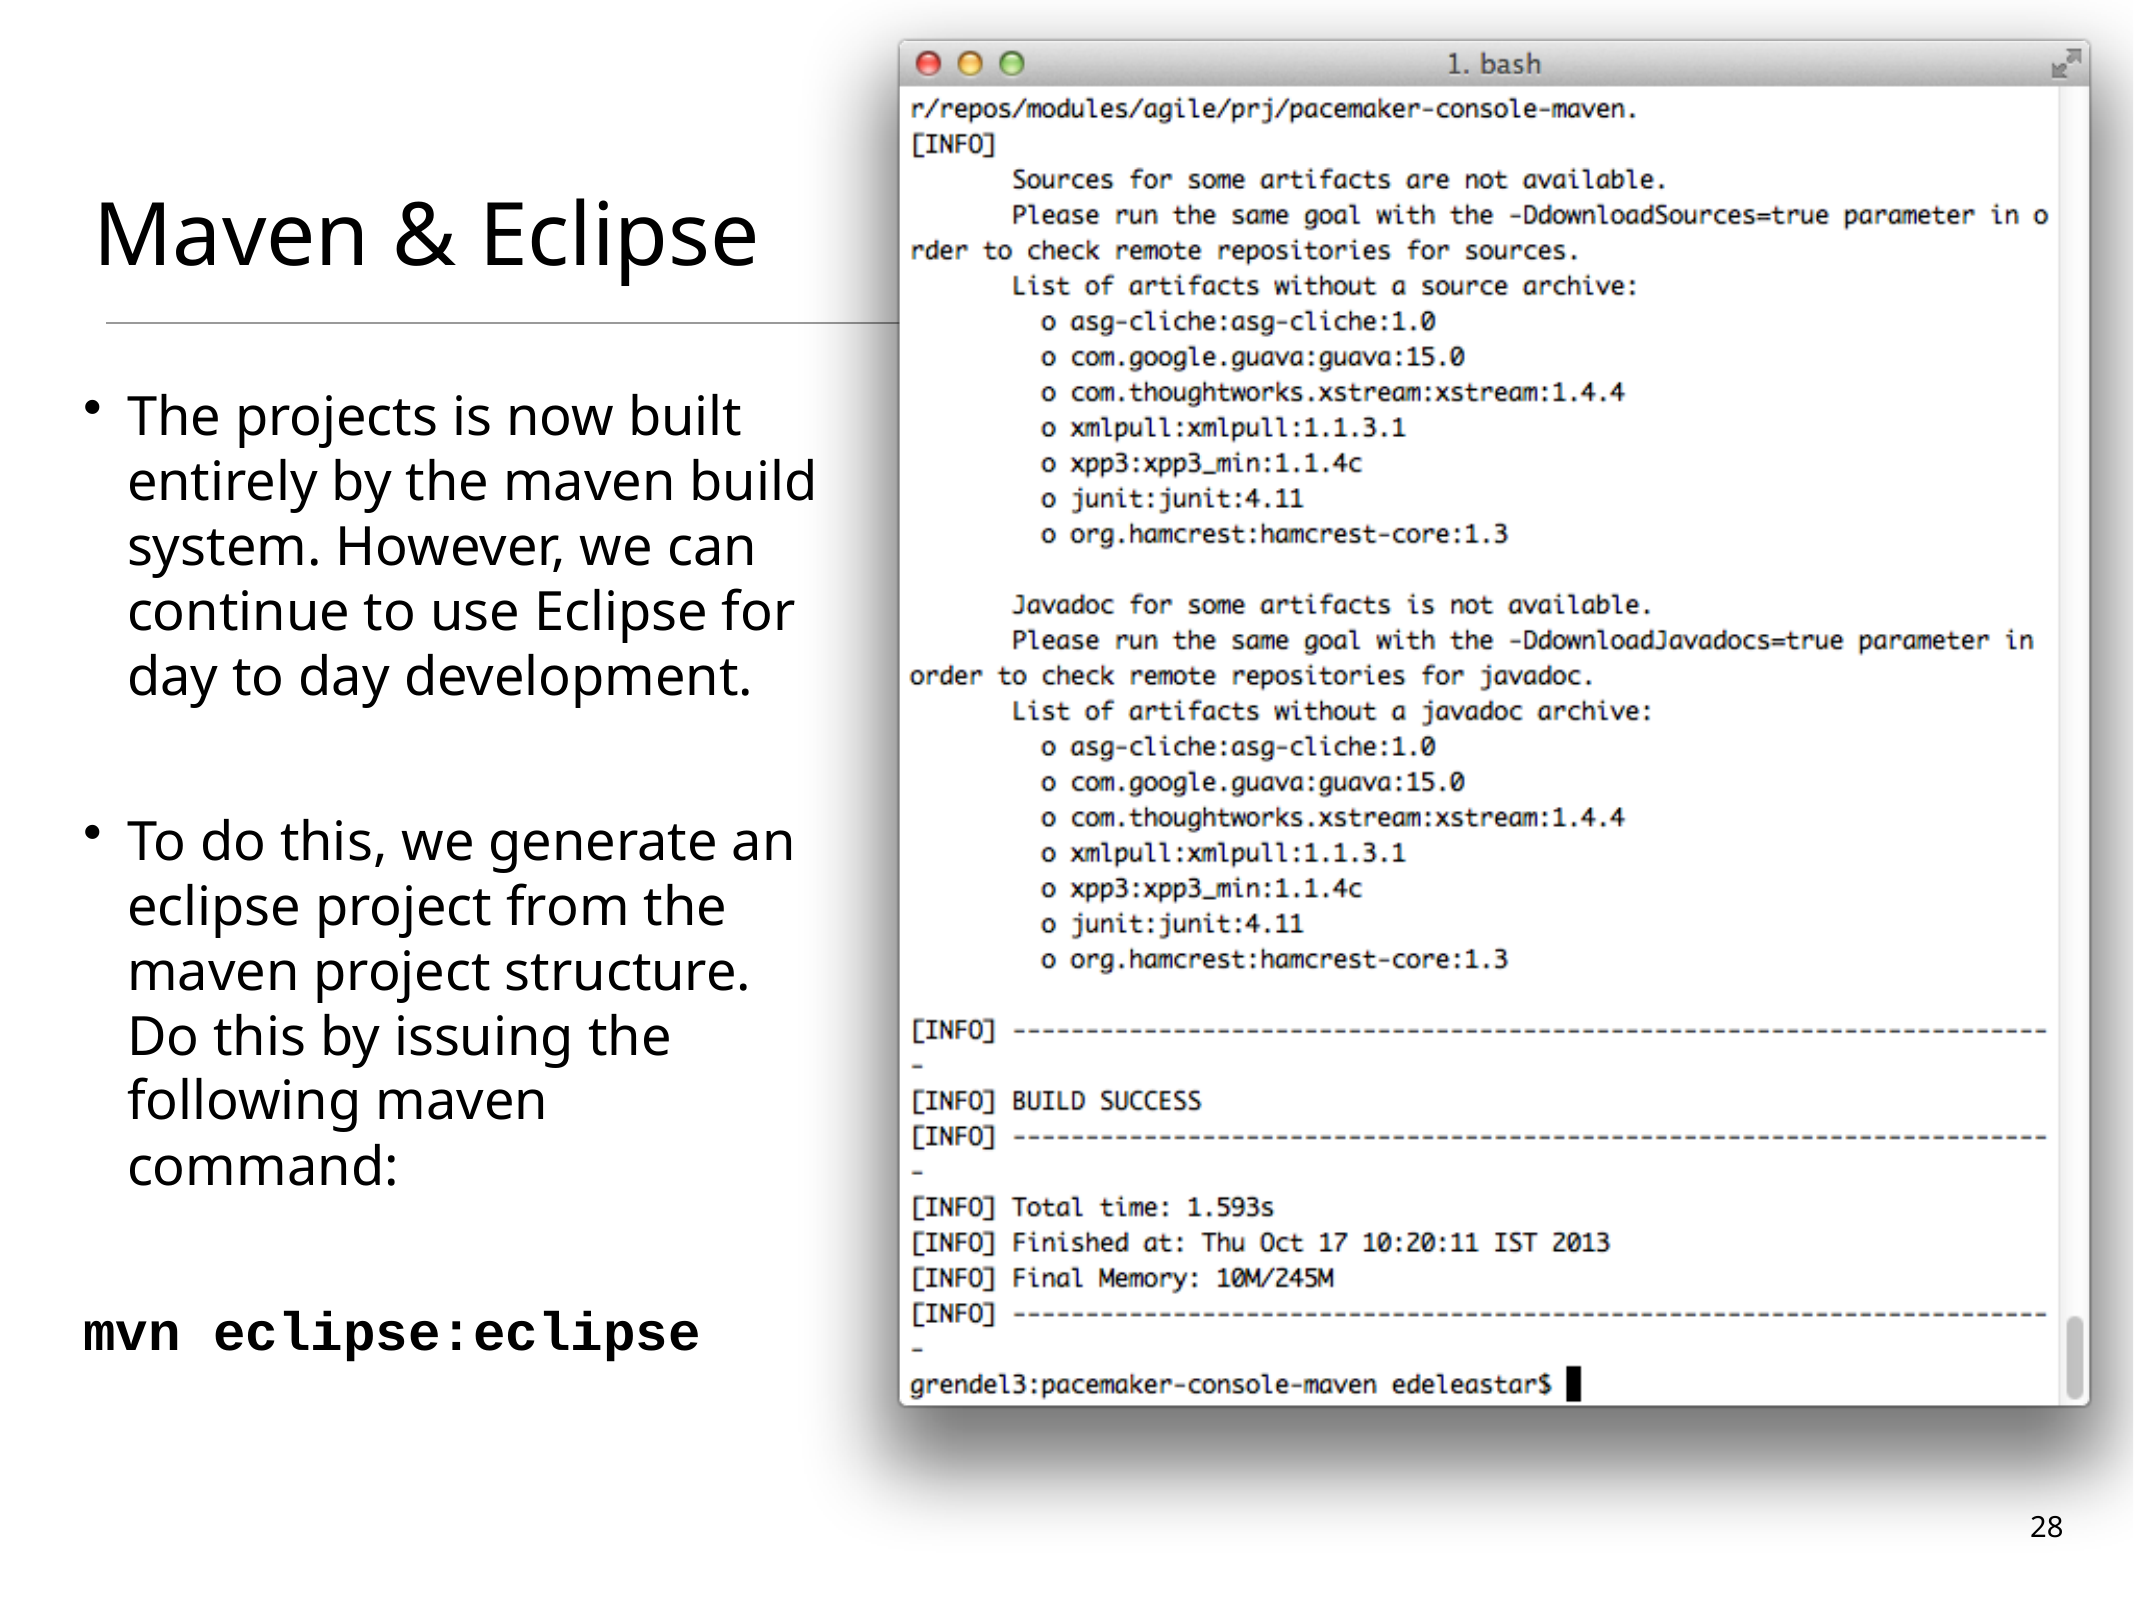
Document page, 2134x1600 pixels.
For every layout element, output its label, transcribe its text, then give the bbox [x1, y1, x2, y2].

title Maven & Eclipse [93, 53, 780, 284]
picture [780, 0, 2134, 1572]
list The projects is now built entirely by the maven build system. However, we can continue to use Eclipse for day to day development. To do this, we generate an eclipse project from the maven project structure. Do this by issuing the following maven command: mvn eclipse:eclipse [82, 380, 780, 1459]
